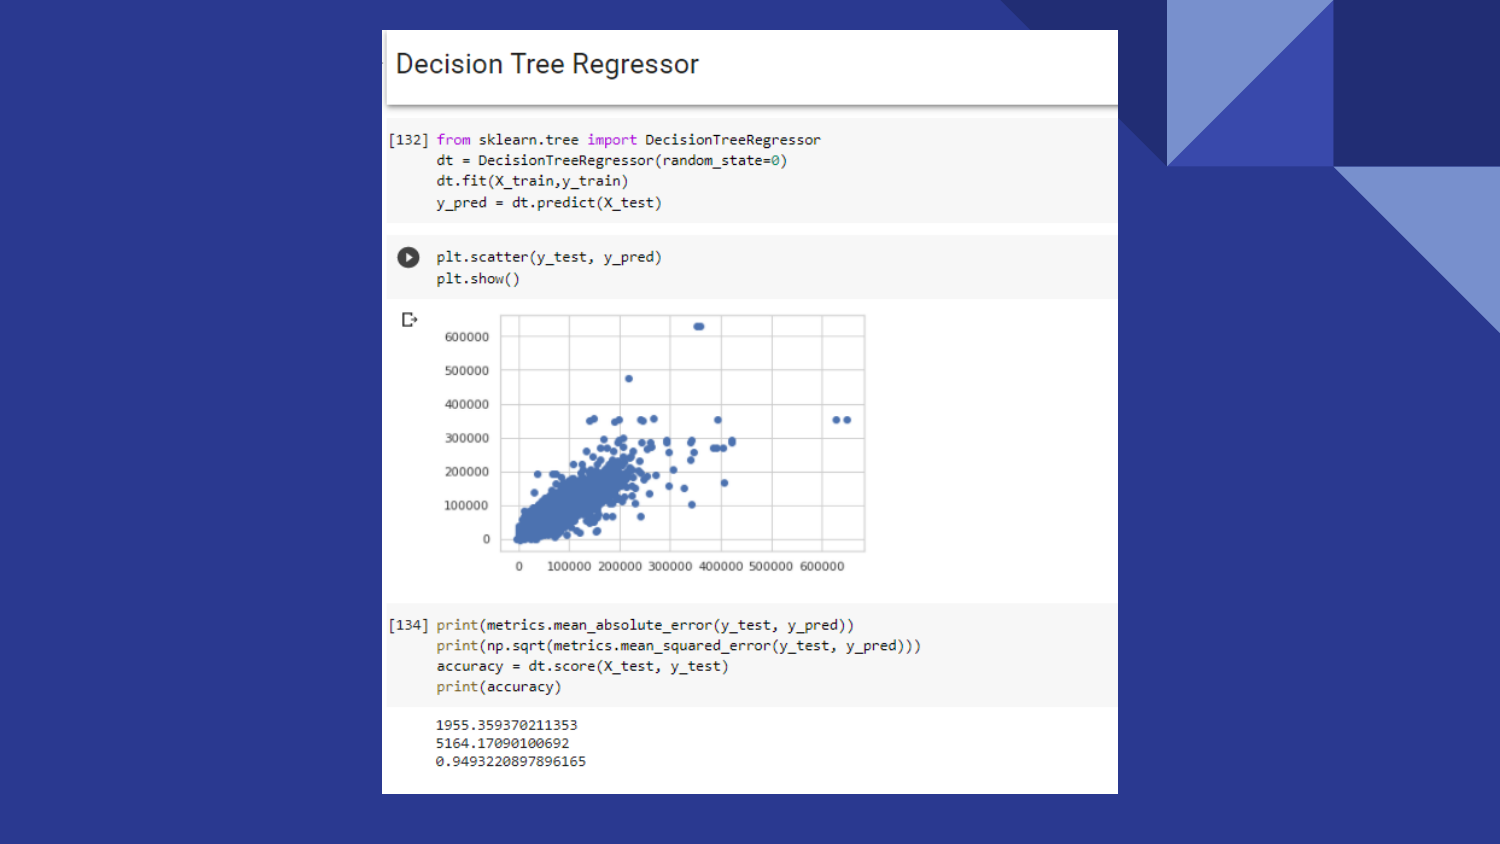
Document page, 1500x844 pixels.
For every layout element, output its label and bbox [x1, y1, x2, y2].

picture [382, 30, 1118, 794]
